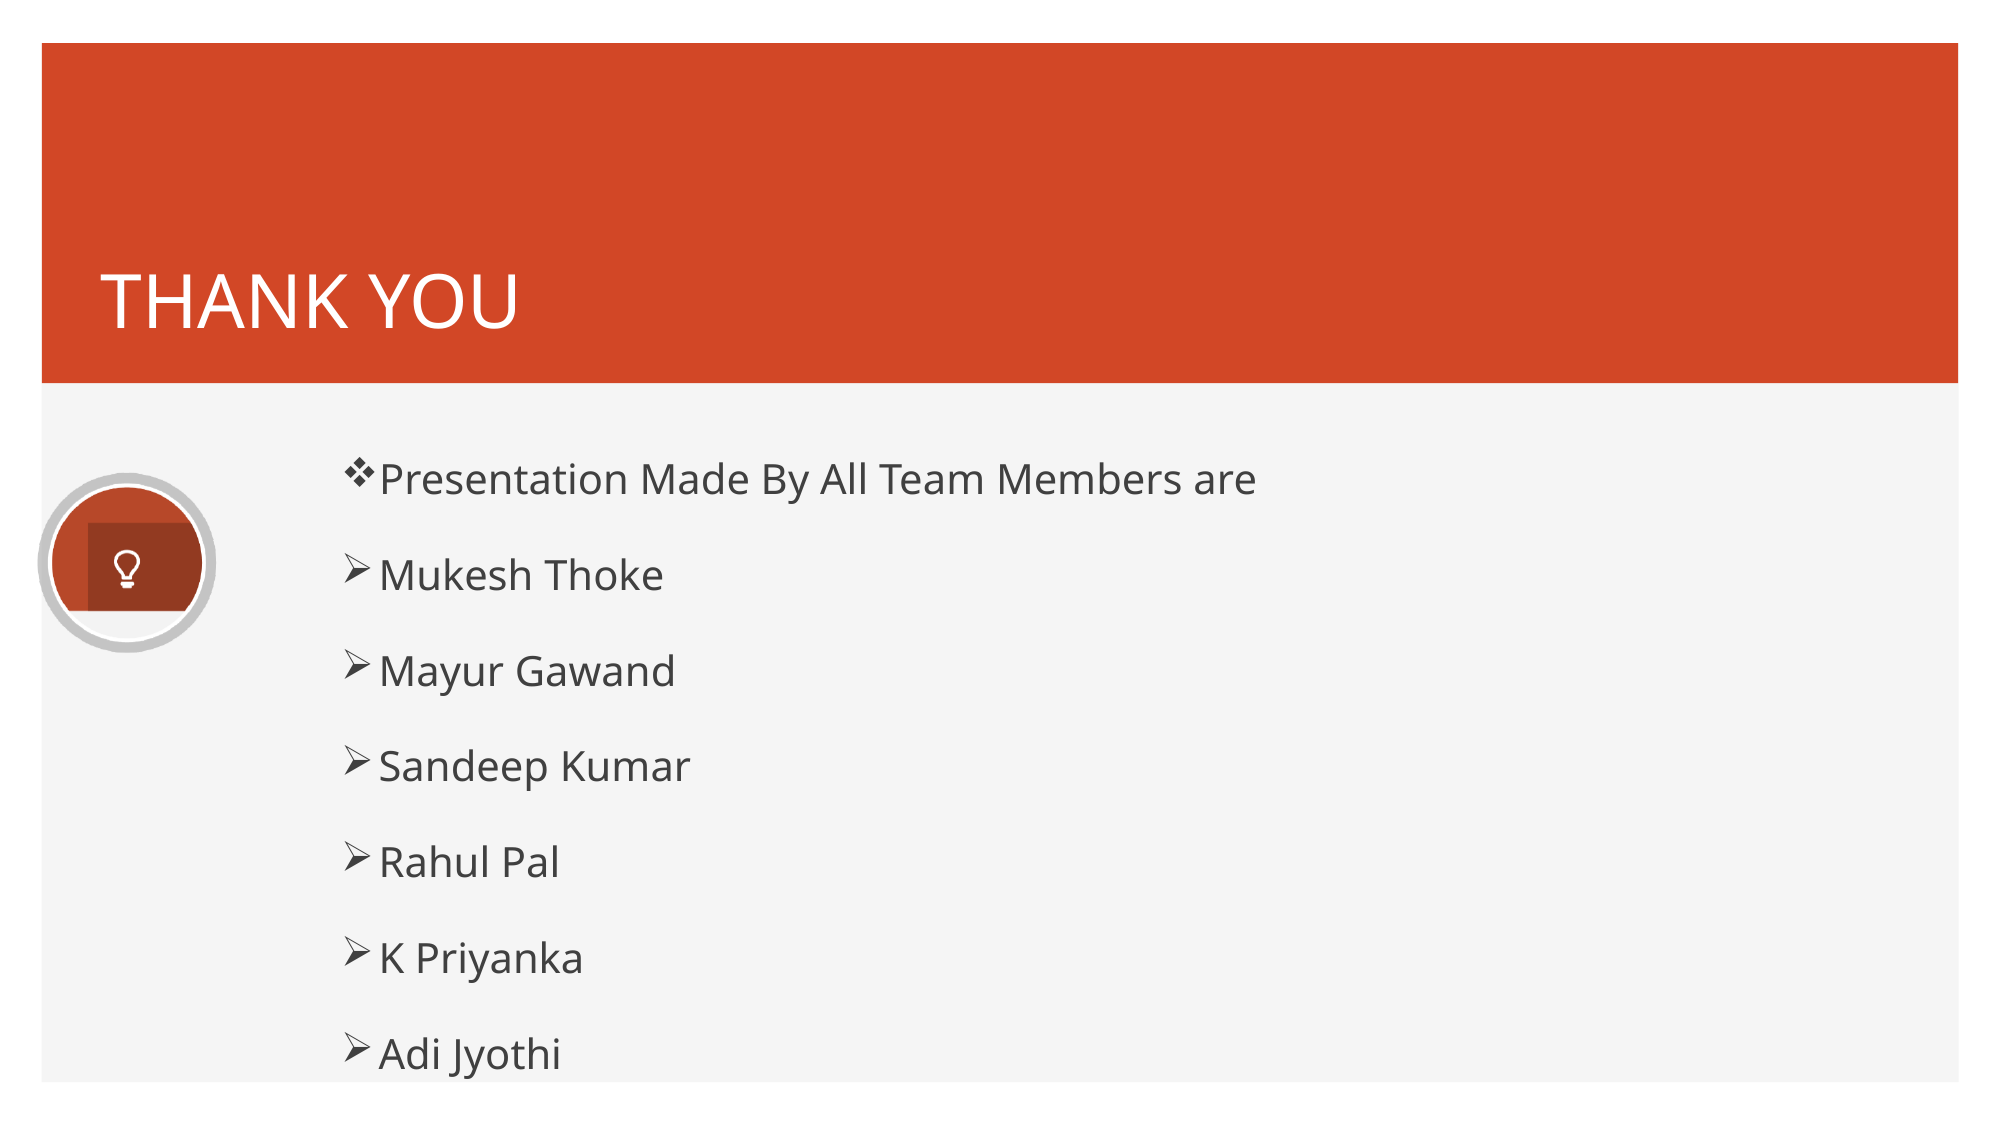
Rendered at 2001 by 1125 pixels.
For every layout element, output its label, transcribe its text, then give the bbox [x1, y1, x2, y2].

title THANK YOU [85, 251, 1214, 357]
list Presentation Made By All Team Members are Mukesh Thoke Mayur Gawand Sandeep Kumar Rahul Pal K Priyanka Adi Jyothi [325, 420, 1600, 510]
picture [22, 464, 231, 661]
